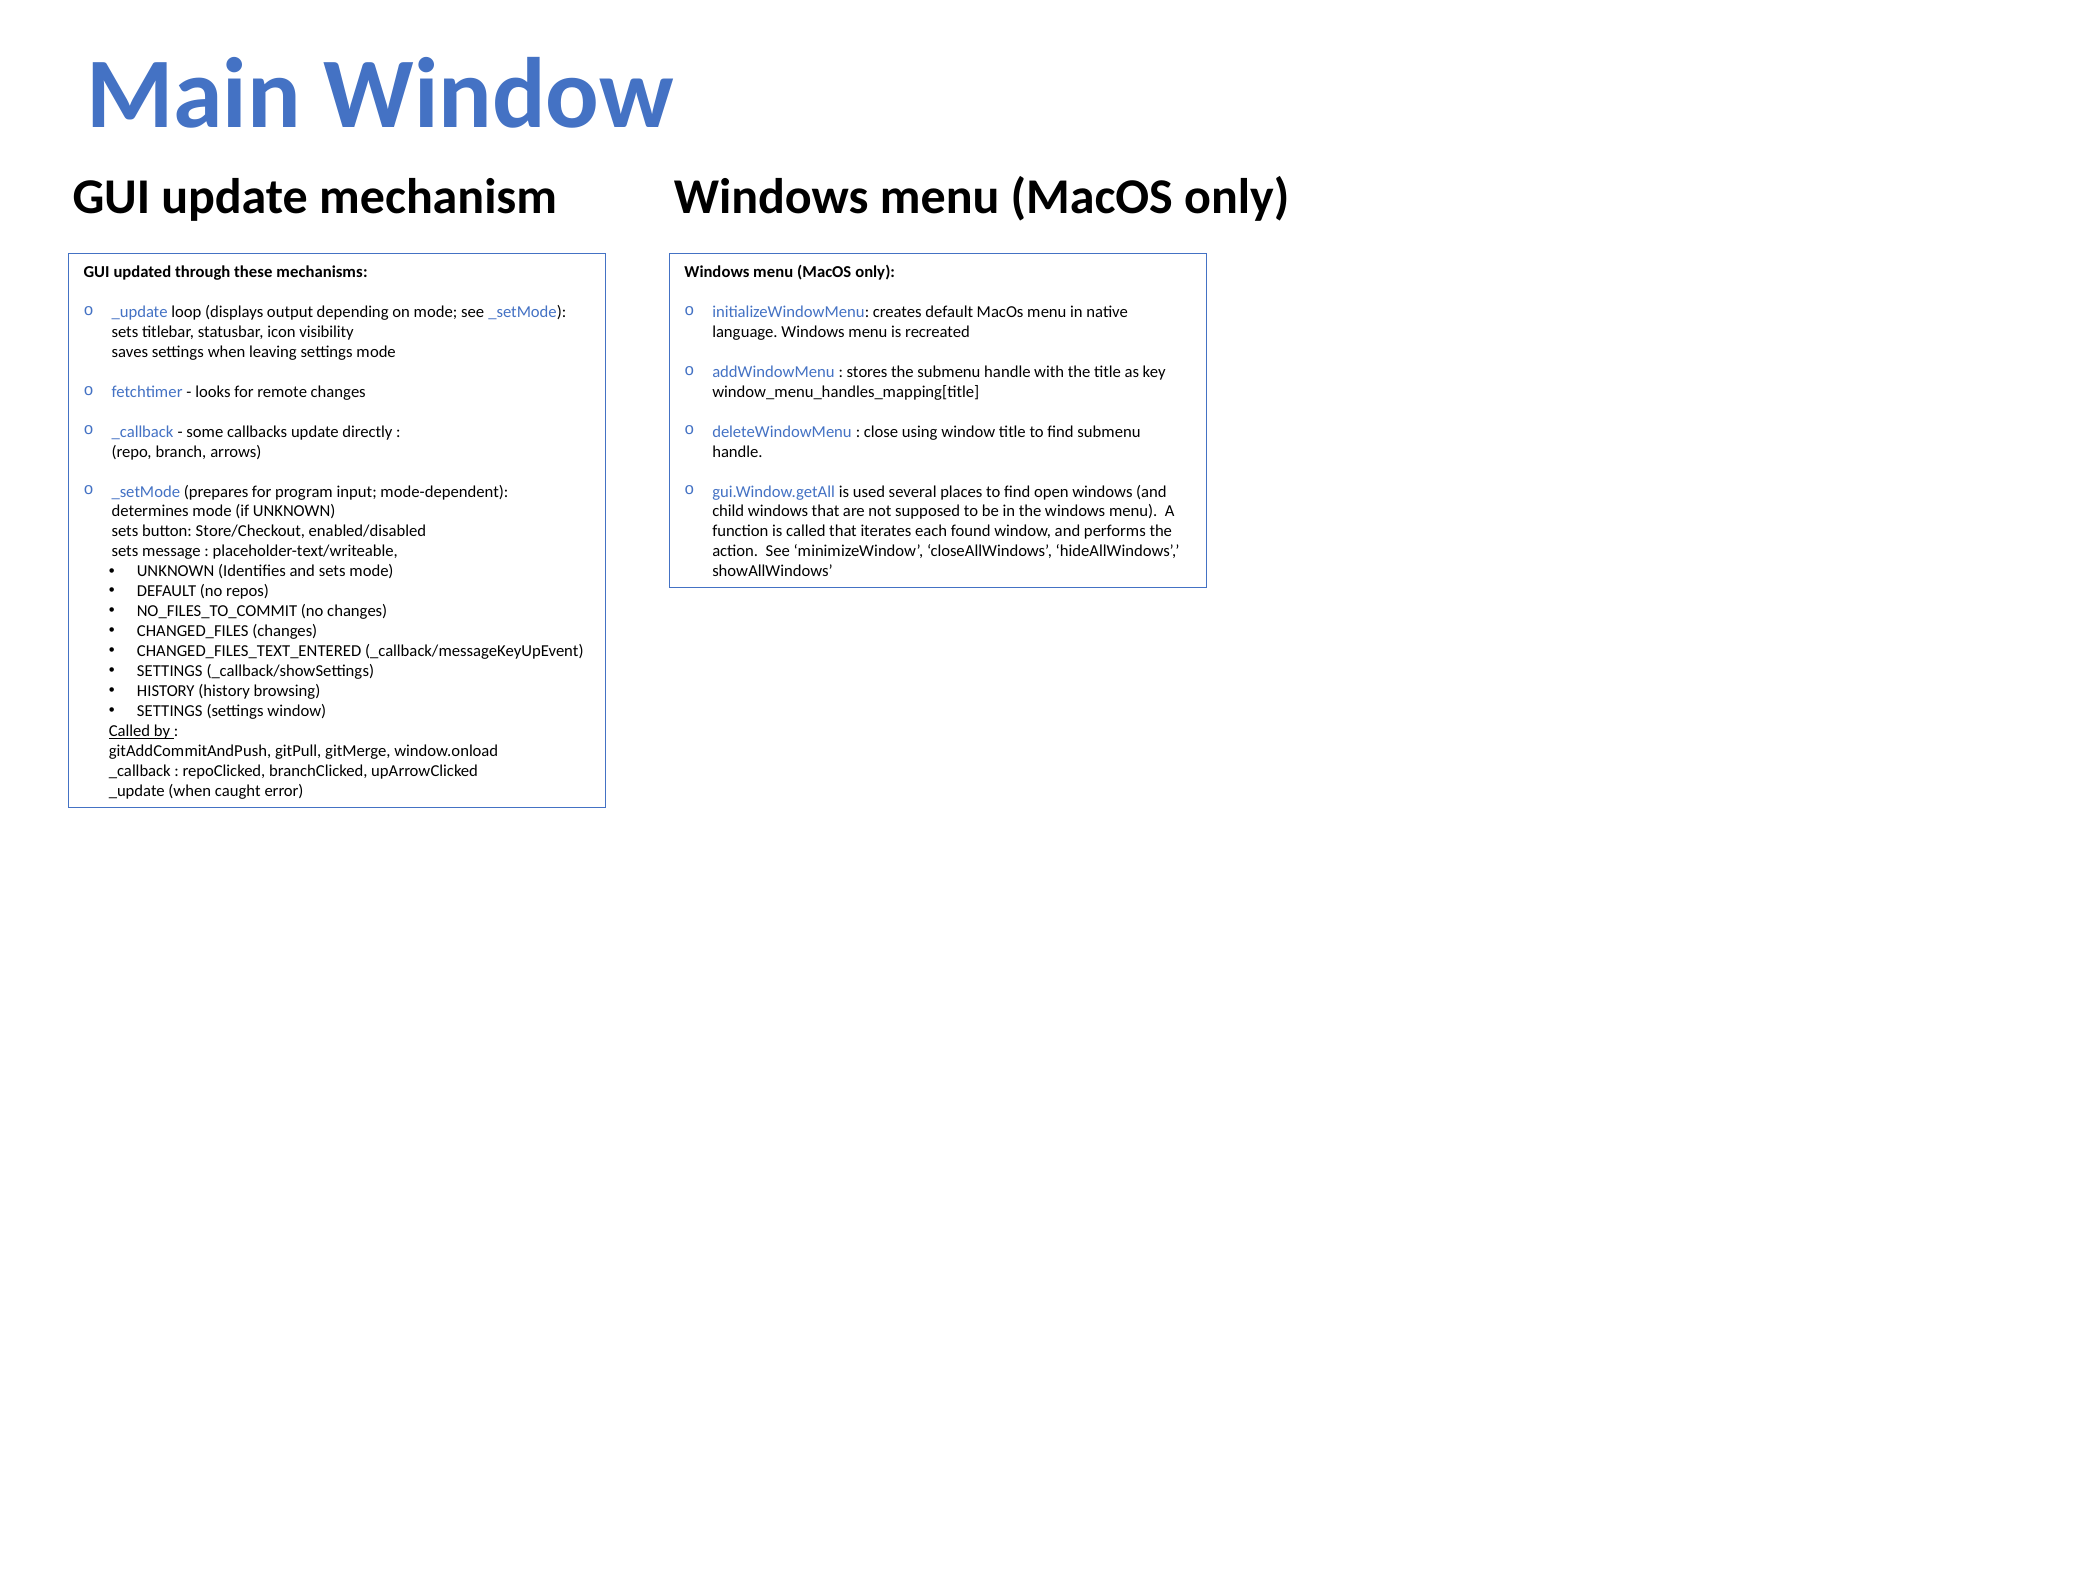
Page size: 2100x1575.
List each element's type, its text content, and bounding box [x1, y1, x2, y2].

text_box Main Window [71, 20, 690, 155]
text_box GUI updated through these mechanisms: _update loop (displays output depending on mode; see _setMode): sets titlebar, statusbar, icon visibility saves settings when leaving settings mode fetchtimer - looks for remote changes _callback - some callbacks update directly : (repo, branch, arrows) _setMode (prepares for program input; mode-dependent): determines mode (if UNKNOWN) sets button: Store/Checkout, enabled/disabled sets message : placeholder-text/writeable, UNKNOWN (Identifies and sets mode) DEFAULT (no repos) NO_FILES_TO_COMMIT (no changes) CHANGED_FILES (changes) CHANGED_FILES_TEXT_ENTERED (_callback/messageKeyUpEvent) SETTINGS (_callback/showSettings) HISTORY (history browsing) SETTINGS (settings window) Called by : gitAddCommitAndPush, gitPull, gitMerge, window.onload _callback : repoClicked, branchClicked, upArrowClicked _update (when caught error) [68, 253, 606, 808]
text_box Windows menu (MacOS only) [659, 156, 1305, 232]
text_box GUI update mechanism [57, 156, 573, 232]
text_box Windows menu (MacOS only): initializeWindowMenu: creates default MacOs menu in native language. Windows menu is recreated addWindowMenu : stores the submenu handle with the title as key window_menu_handles_mapping[title] deleteWindowMenu : close using window title to find submenu handle. gui.Window.getAll is used several places to find open windows (and child windows that are not supposed to be in the windows menu). A function is called that iterates each found window, and performs the action. See ‘minimizeWindow’, ‘closeAllWindows’, ‘hideAllWindows’,’ showAllWindows’ [669, 253, 1207, 588]
